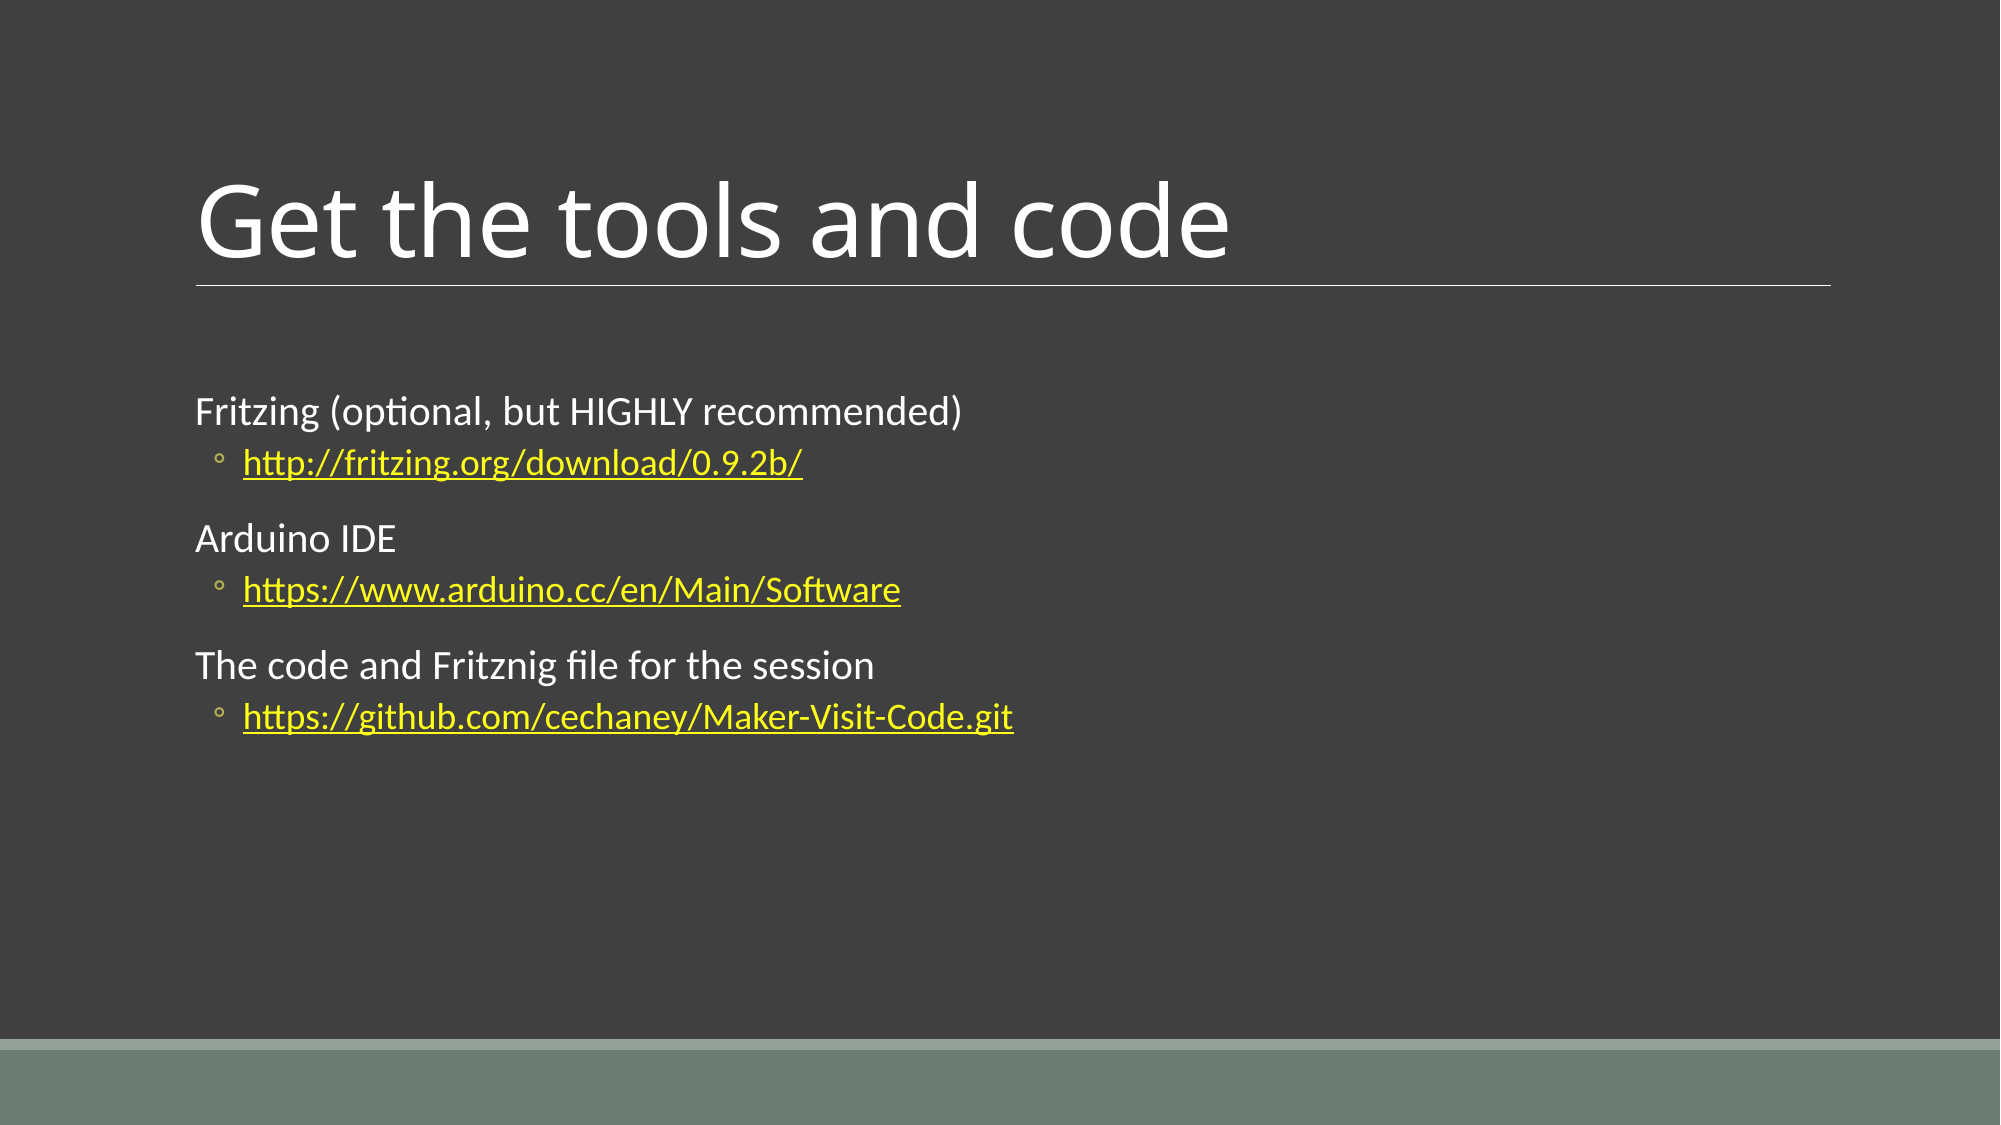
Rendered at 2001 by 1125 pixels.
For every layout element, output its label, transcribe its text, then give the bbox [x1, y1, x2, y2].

list Fritzing (optional, but HIGHLY recommended) http://fritzing.org/download/0.9.2b/ Arduino IDE https://www.arduino.cc/en/Main/Software The code and Fritznig file for the session https://github.com/cechaney/Maker-Visit-Code.git [180, 302, 1830, 963]
title Get the tools and code [180, 47, 1830, 285]
